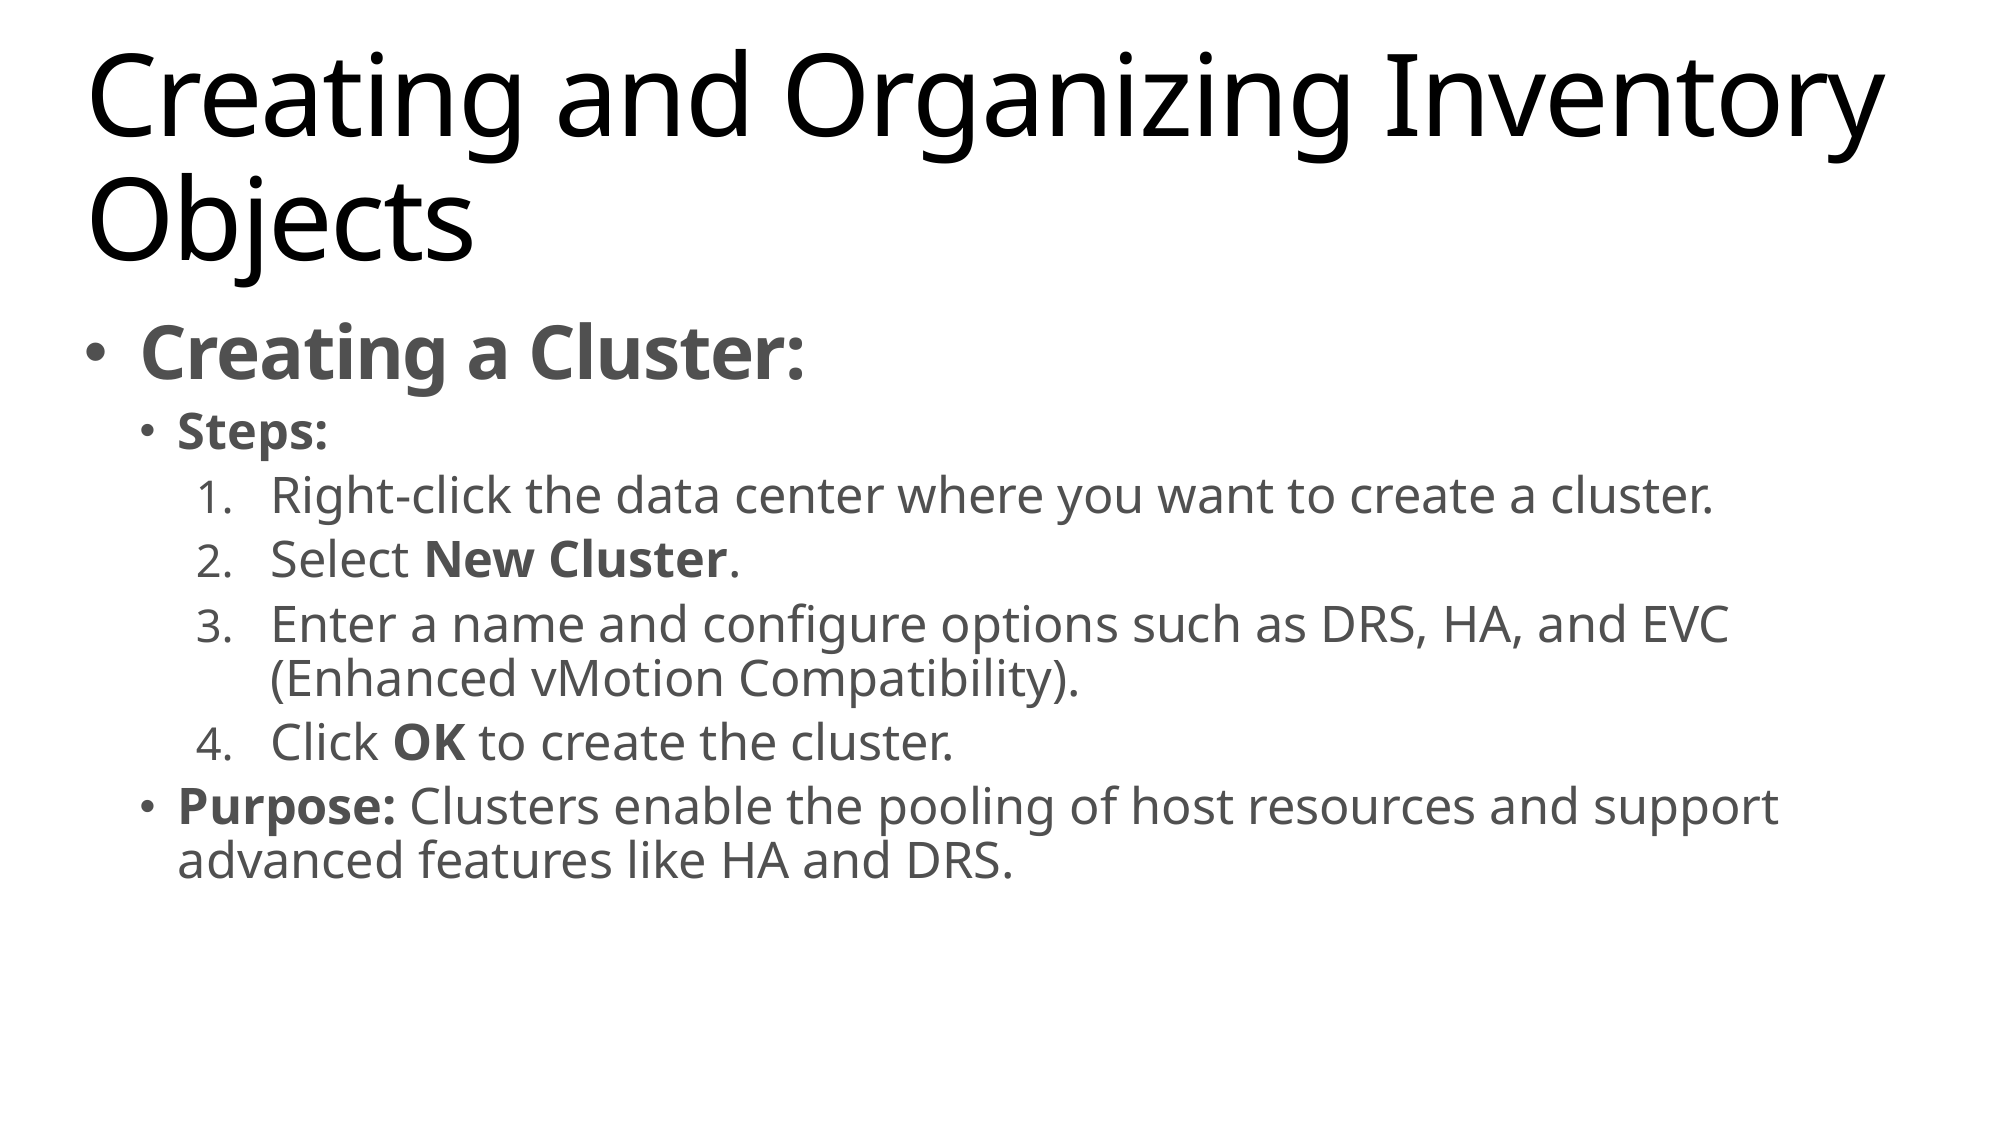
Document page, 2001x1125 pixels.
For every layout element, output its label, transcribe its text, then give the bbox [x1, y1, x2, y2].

text_box [44, 211, 1957, 966]
text_box Creating a Cluster: Steps: Right-click the data center where you want to create a cluster. Select New Cluster. Enter a name and configure options such as DRS, HA, and EVC (Enhanced vMotion Compatibility). Click OK to create the cluster. Purpose: Clusters enable the pooling of host resources and support advanced features like HA and DRS. [69, 307, 1982, 991]
title Creating and Organizing Inventory Objects [85, 37, 1915, 211]
